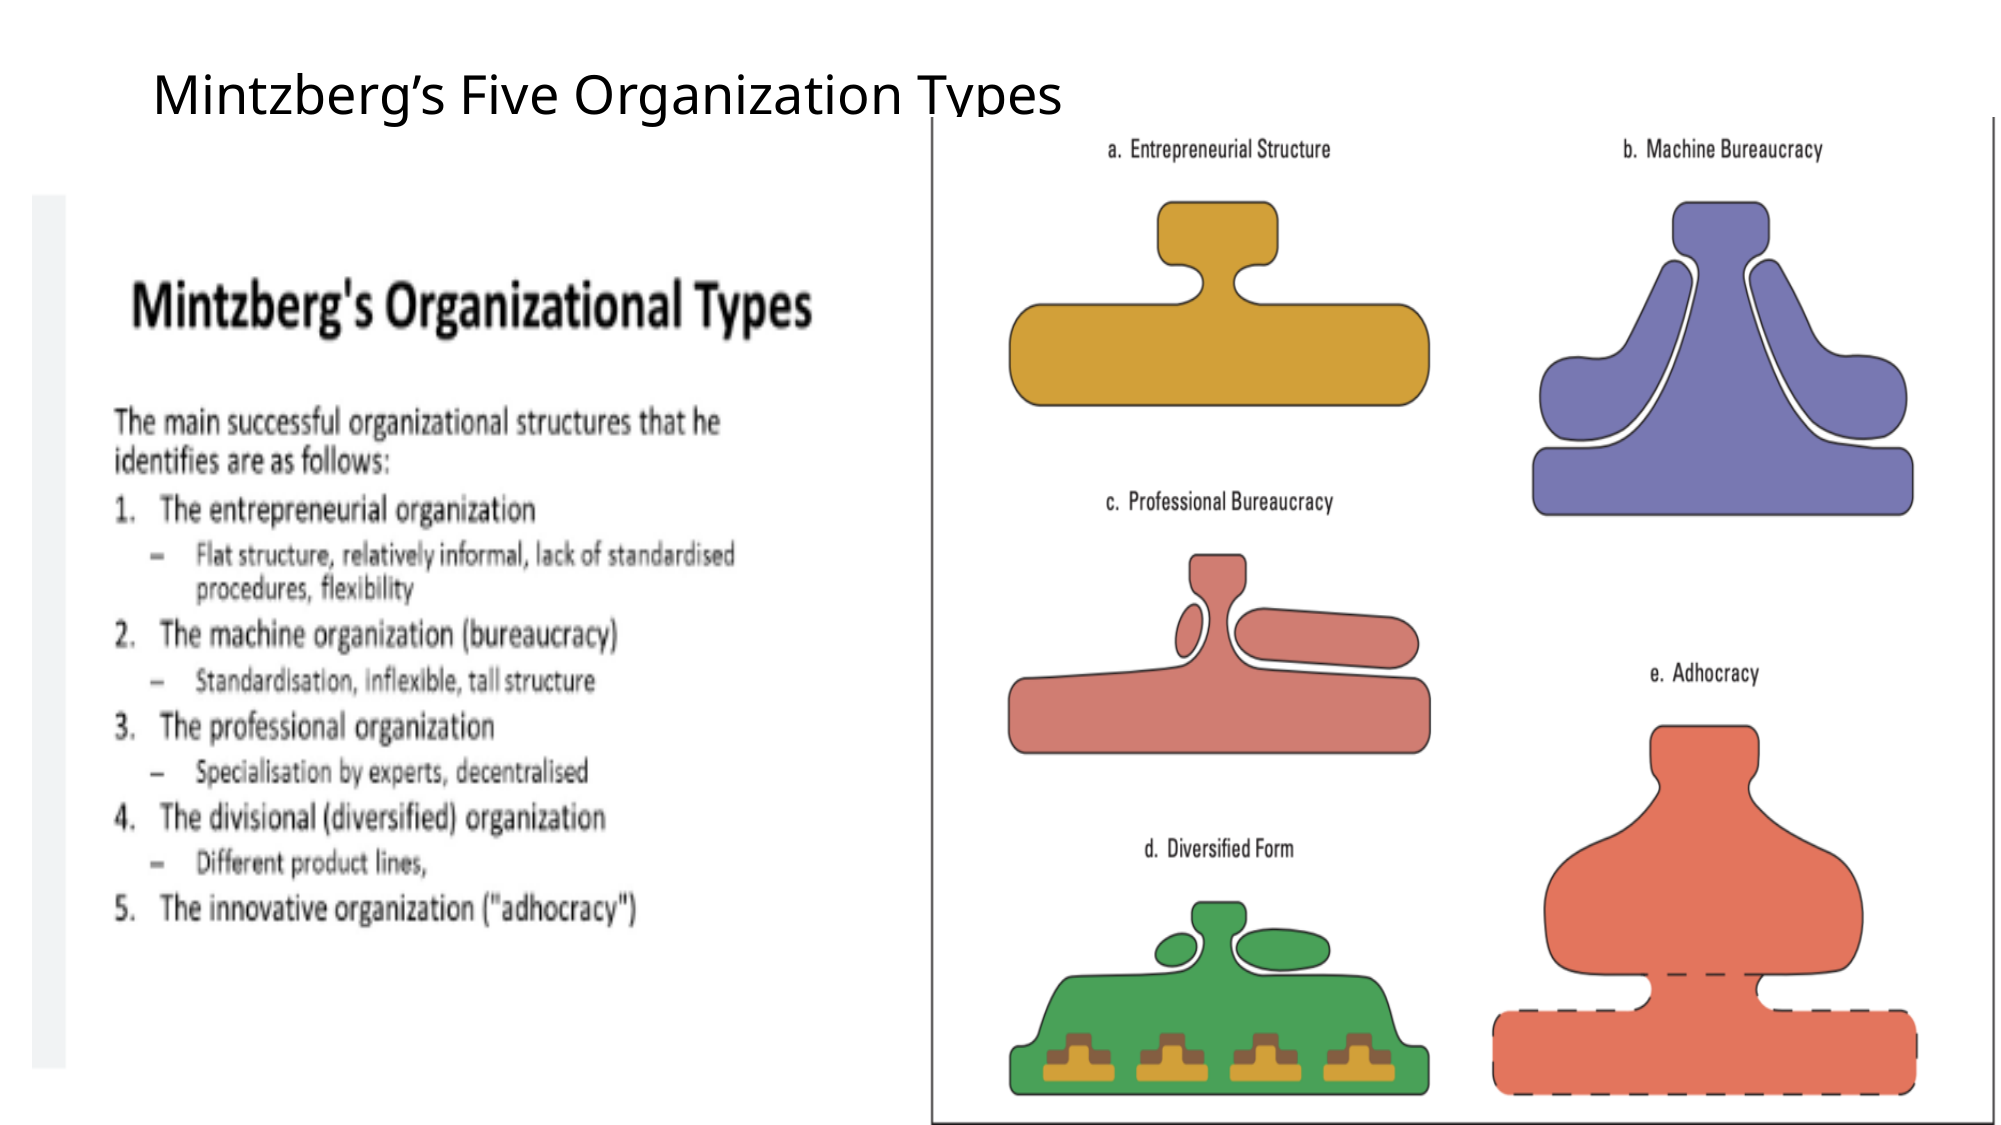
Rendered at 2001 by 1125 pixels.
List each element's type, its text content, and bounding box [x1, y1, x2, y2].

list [32, 170, 874, 1076]
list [925, 117, 2000, 1125]
title Mintzberg’s Five Organization Types [137, 59, 1863, 134]
